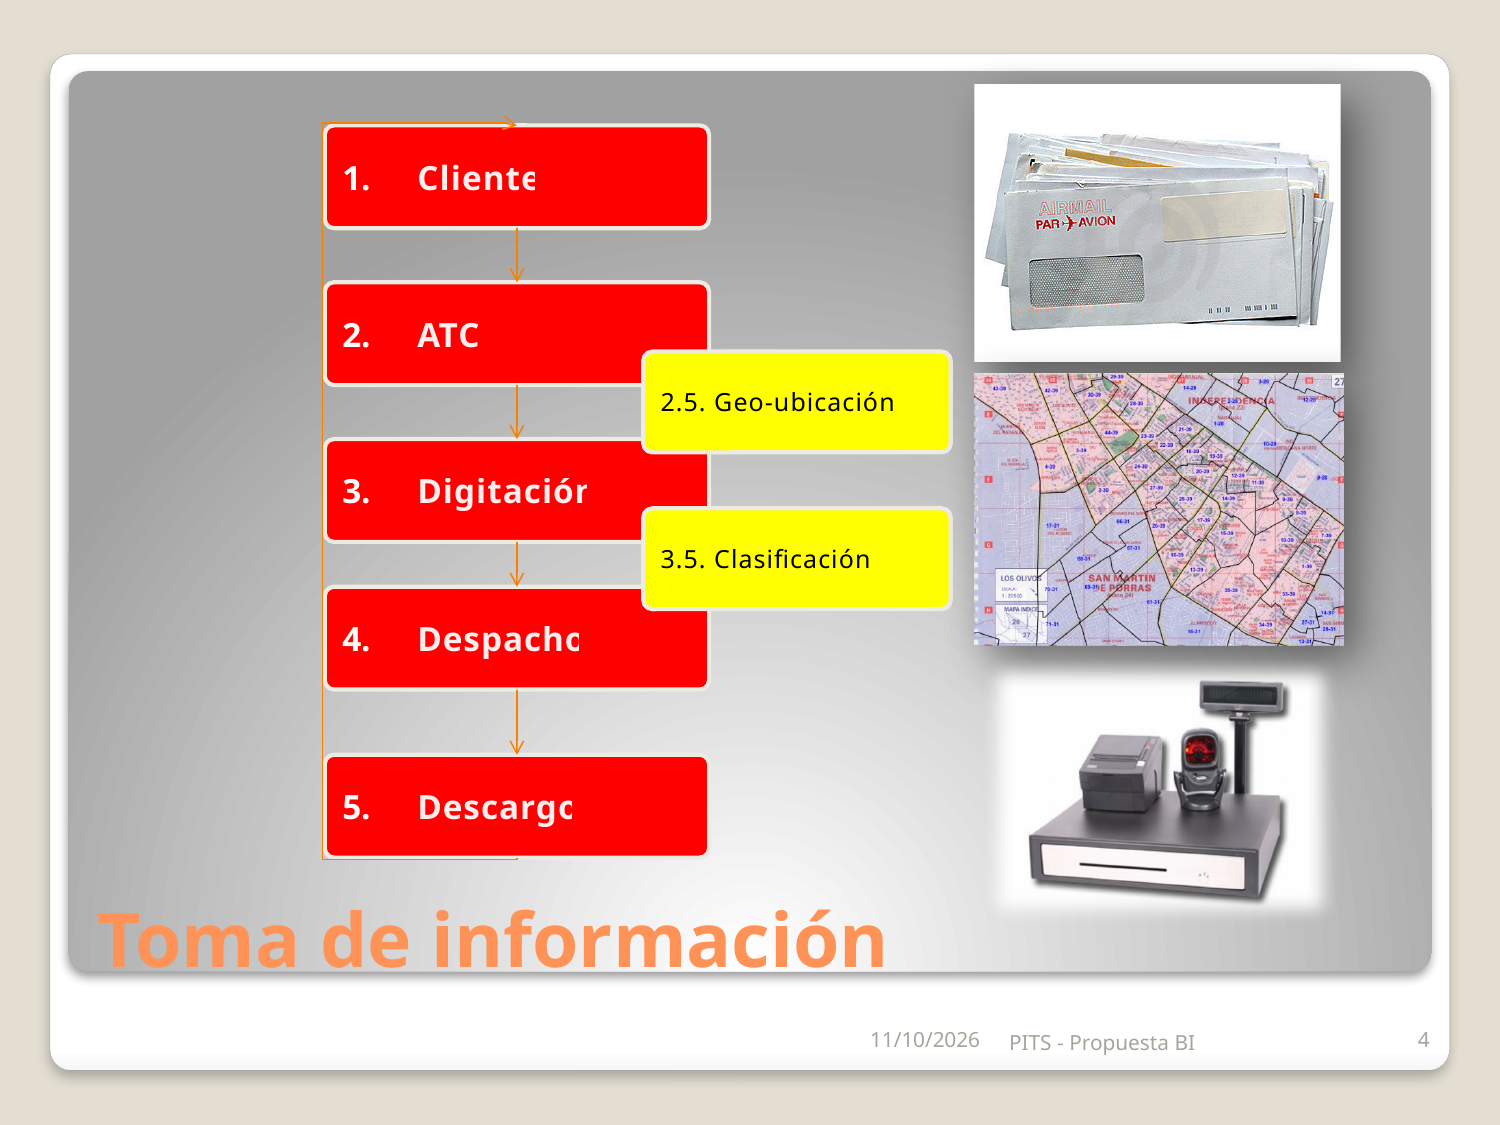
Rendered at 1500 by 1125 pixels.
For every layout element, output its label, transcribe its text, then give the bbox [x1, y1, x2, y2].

title Toma de información [82, 817, 1425, 990]
picture [974, 373, 1344, 646]
picture [980, 656, 1341, 928]
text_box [324, 125, 951, 858]
slide_number 4 [1370, 1002, 1445, 1063]
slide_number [619, 1002, 994, 1063]
footer PITS - Propuesta BI [994, 1002, 1370, 1063]
picture [974, 84, 1341, 362]
